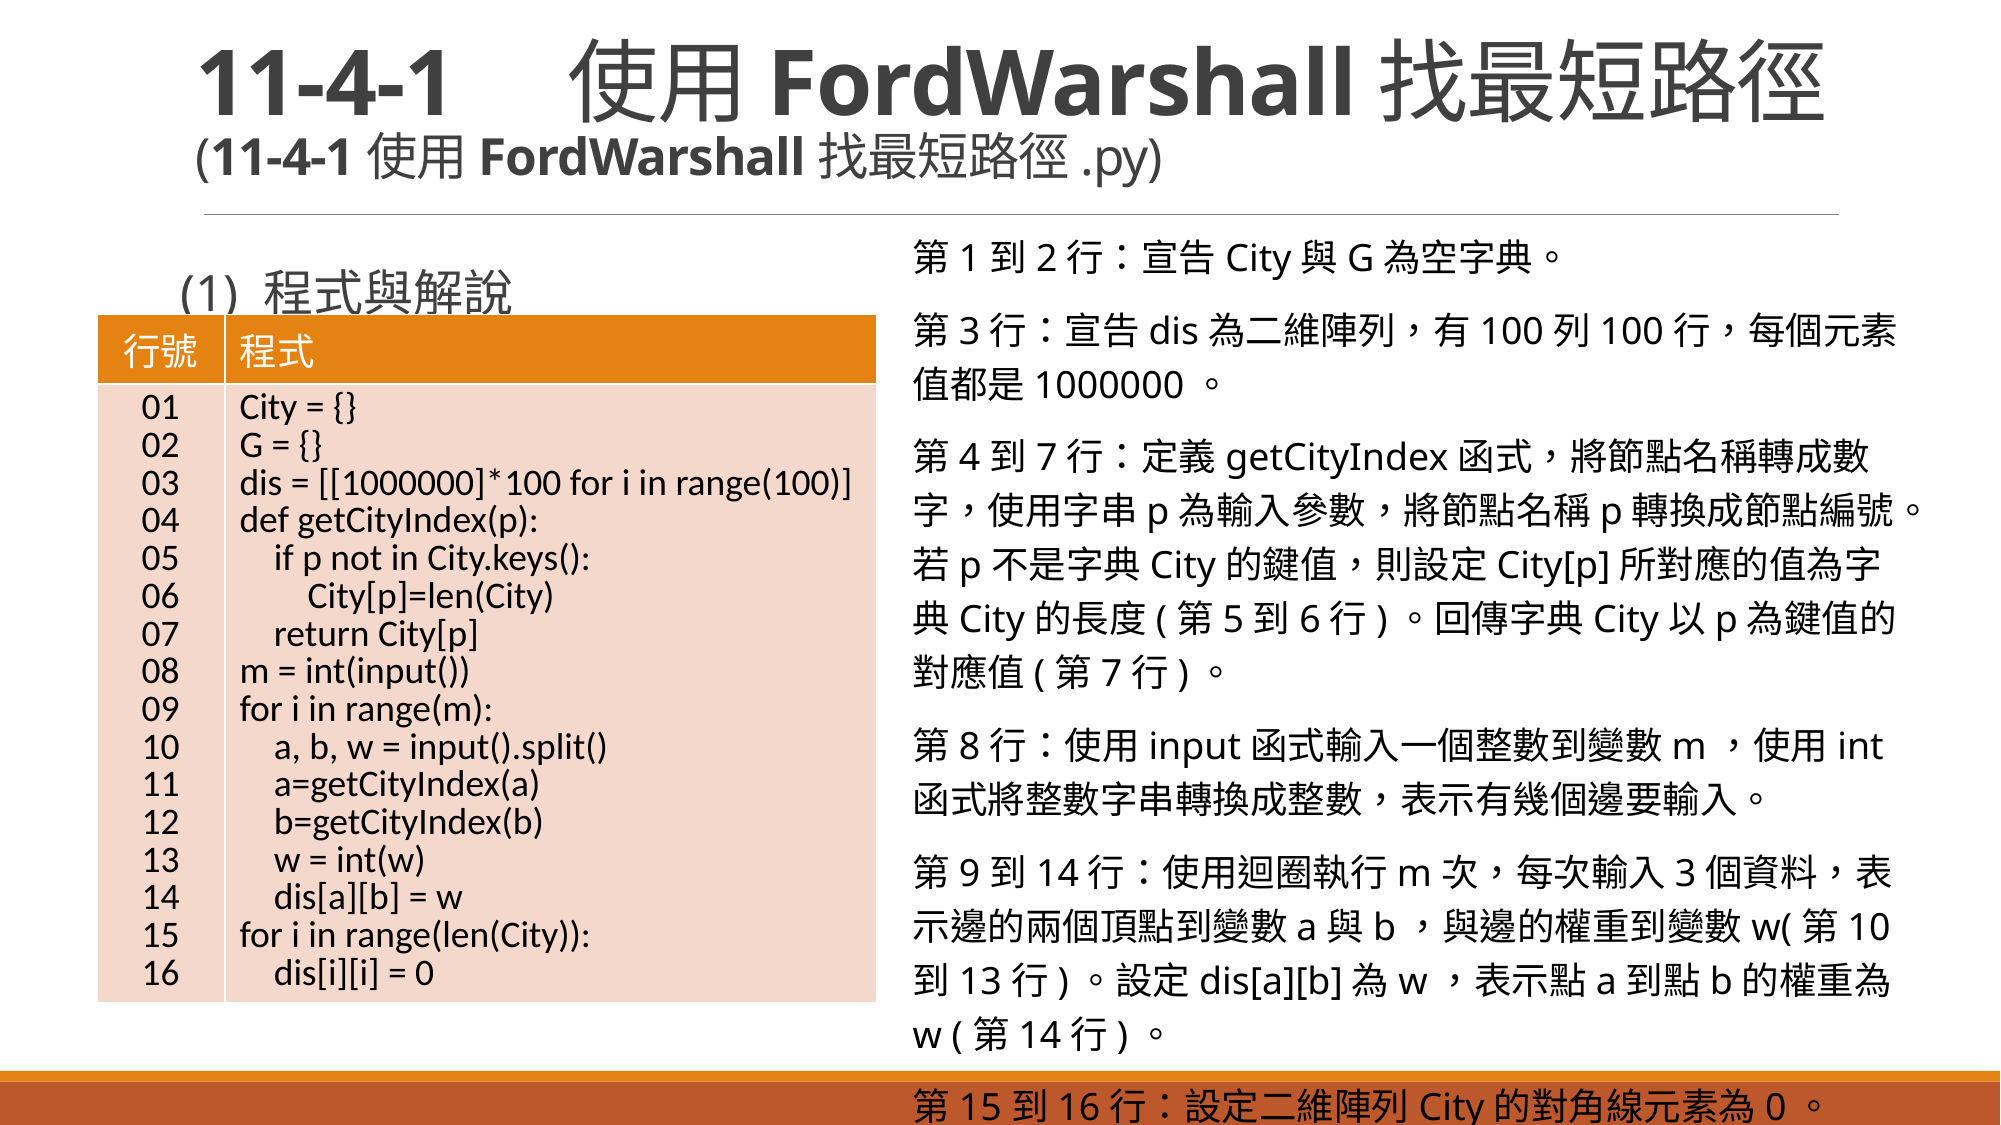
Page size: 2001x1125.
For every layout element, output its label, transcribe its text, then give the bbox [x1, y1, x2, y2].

list (1) 程式與解說 [180, 224, 897, 1033]
table_header 程式 [226, 315, 876, 383]
title 11-4-1 使用FordWarshall找最短路徑 (11-4-1使用FordWarshall找最短路徑.py) [180, 32, 1893, 194]
table_cell City = {} G = {} dis = [[1000000]*100 for i in range(100)] def getCityIndex(p): if p not in City.keys(): City[p]=len(City) return City[p] m = int(input()) for i in range(m): a, b, w = input().split() a=getCityIndex(a) b=getCityIndex(b) w = int(w) dis[a][b] = w for i in range(len(City)): dis[i][i] = 0 [226, 385, 876, 1002]
table_header 行號 [98, 315, 224, 383]
text_box 第1到2行：宣告City與G為空字典。 第3行：宣告dis為二維陣列，有100列100行，每個元素值都是1000000。 第4到7行：定義getCityIndex函式，將節點名稱轉成數字，使用字串p為輸入參數，將節點名稱p轉換成節點編號。若p不是字典City的鍵值，則設定City[p]所對應的值為字典City的長度(第5到6行)。回傳字典City以p為鍵值的對應值(第7行)。 第8行：使用input函式輸入一個整數到變數m，使用int函式將整數字串轉換成整數，表示有幾個邊要輸入。 第9到14行：使用迴圈執行m次，每次輸入3個資料，表示邊的兩個頂點到變數a與b，與邊的權重到變數w(第10到13行)。設定dis[a][b]為w，表示點a到點b的權重為w (第14行)。 第15到16行：設定二維陣列City的對角線元素為0。 [897, 217, 1920, 1125]
table_cell 01 02 03 04 05 06 07 08 09 10 11 12 13 14 15 16 [98, 385, 224, 1002]
